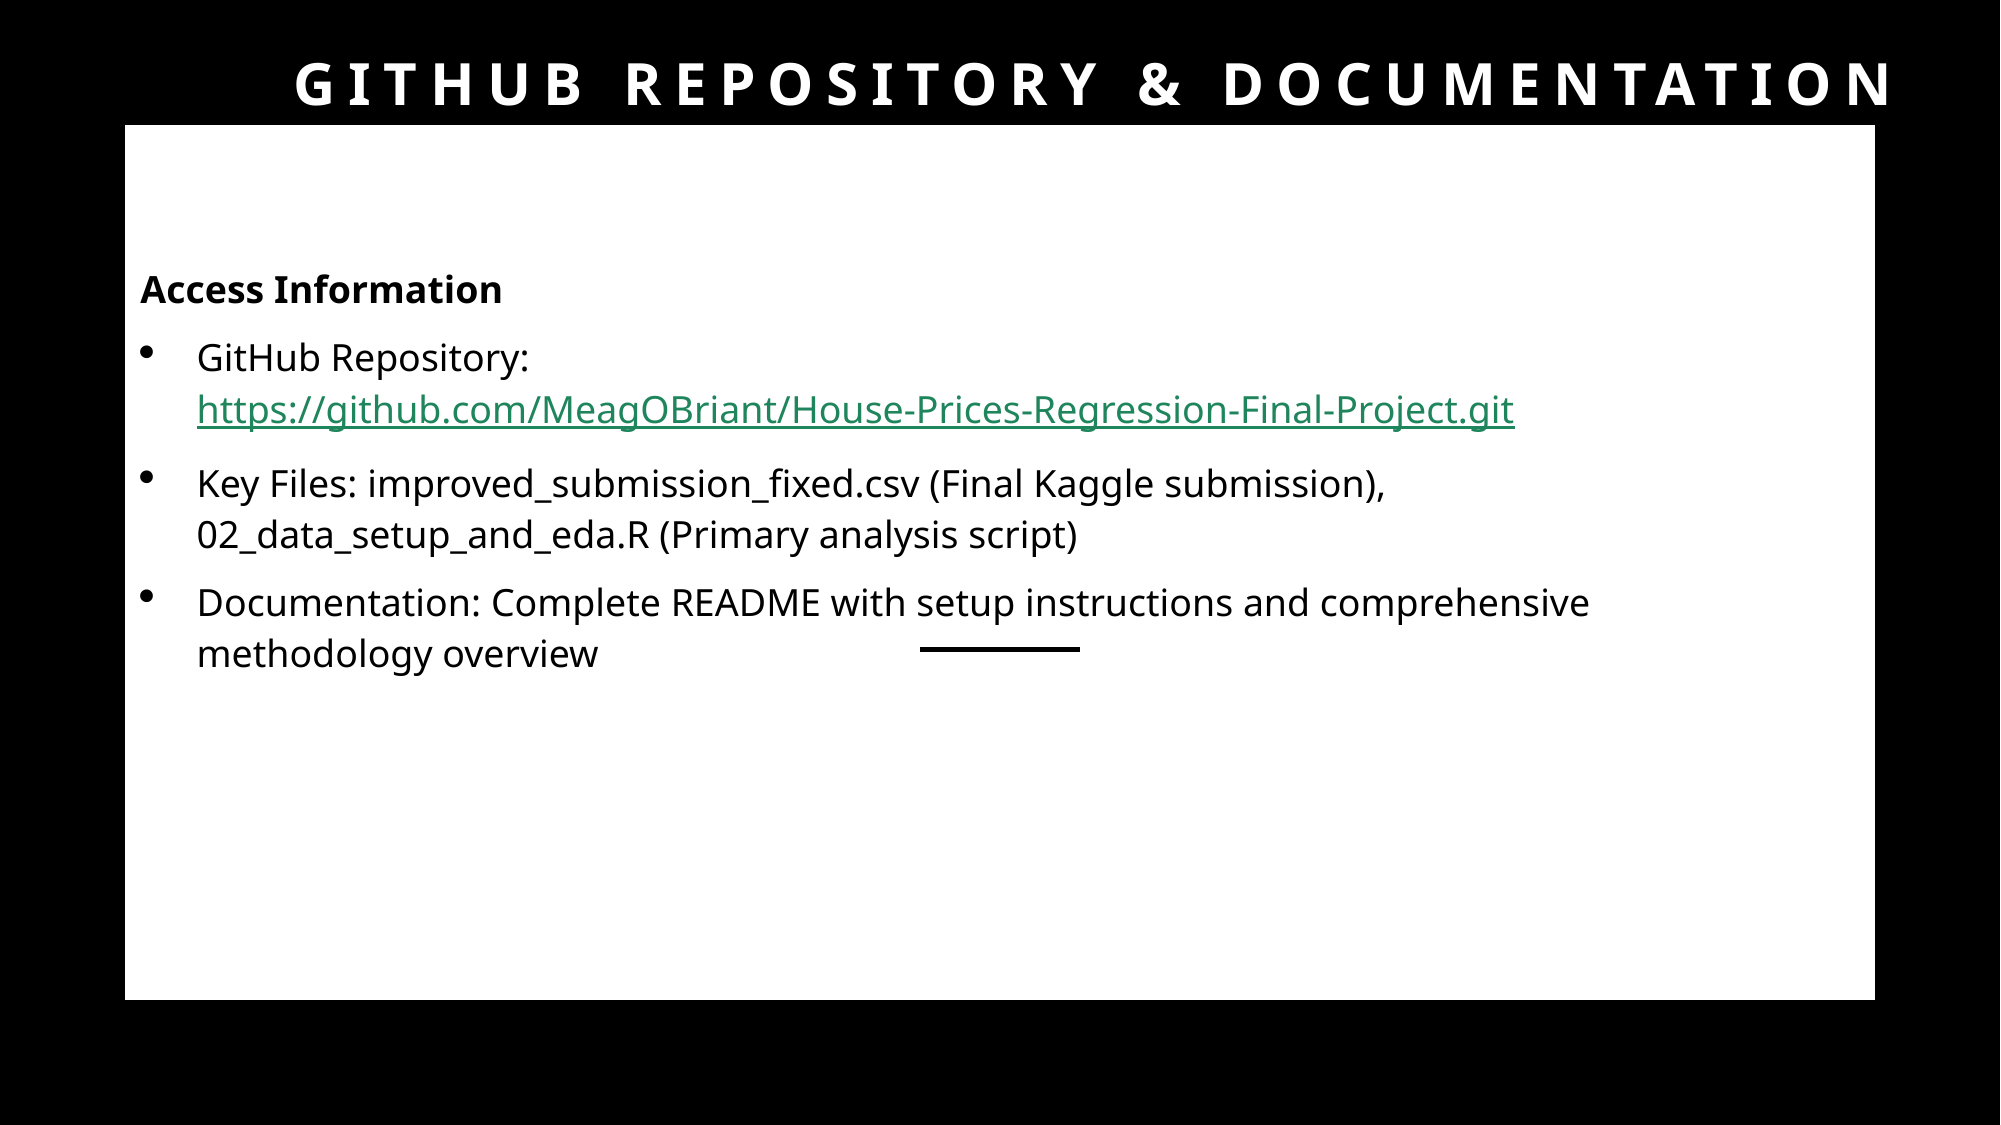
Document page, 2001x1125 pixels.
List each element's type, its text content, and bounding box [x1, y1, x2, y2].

text_box Access Information GitHub Repository: https://github.com/MeagOBriant/House-Prices-Regression-Final-Project.git Key Files: improved_submission_fixed.csv (Final Kaggle submission), 02_data_setup_and_eda.R (Primary analysis script) Documentation: Complete README with setup instructions and comprehensive methodology overview [125, 251, 1831, 683]
title GitHub repository & documentation [218, 12, 1969, 125]
text_box [124, 124, 1876, 1001]
text_box [0, 0, 2000, 1125]
